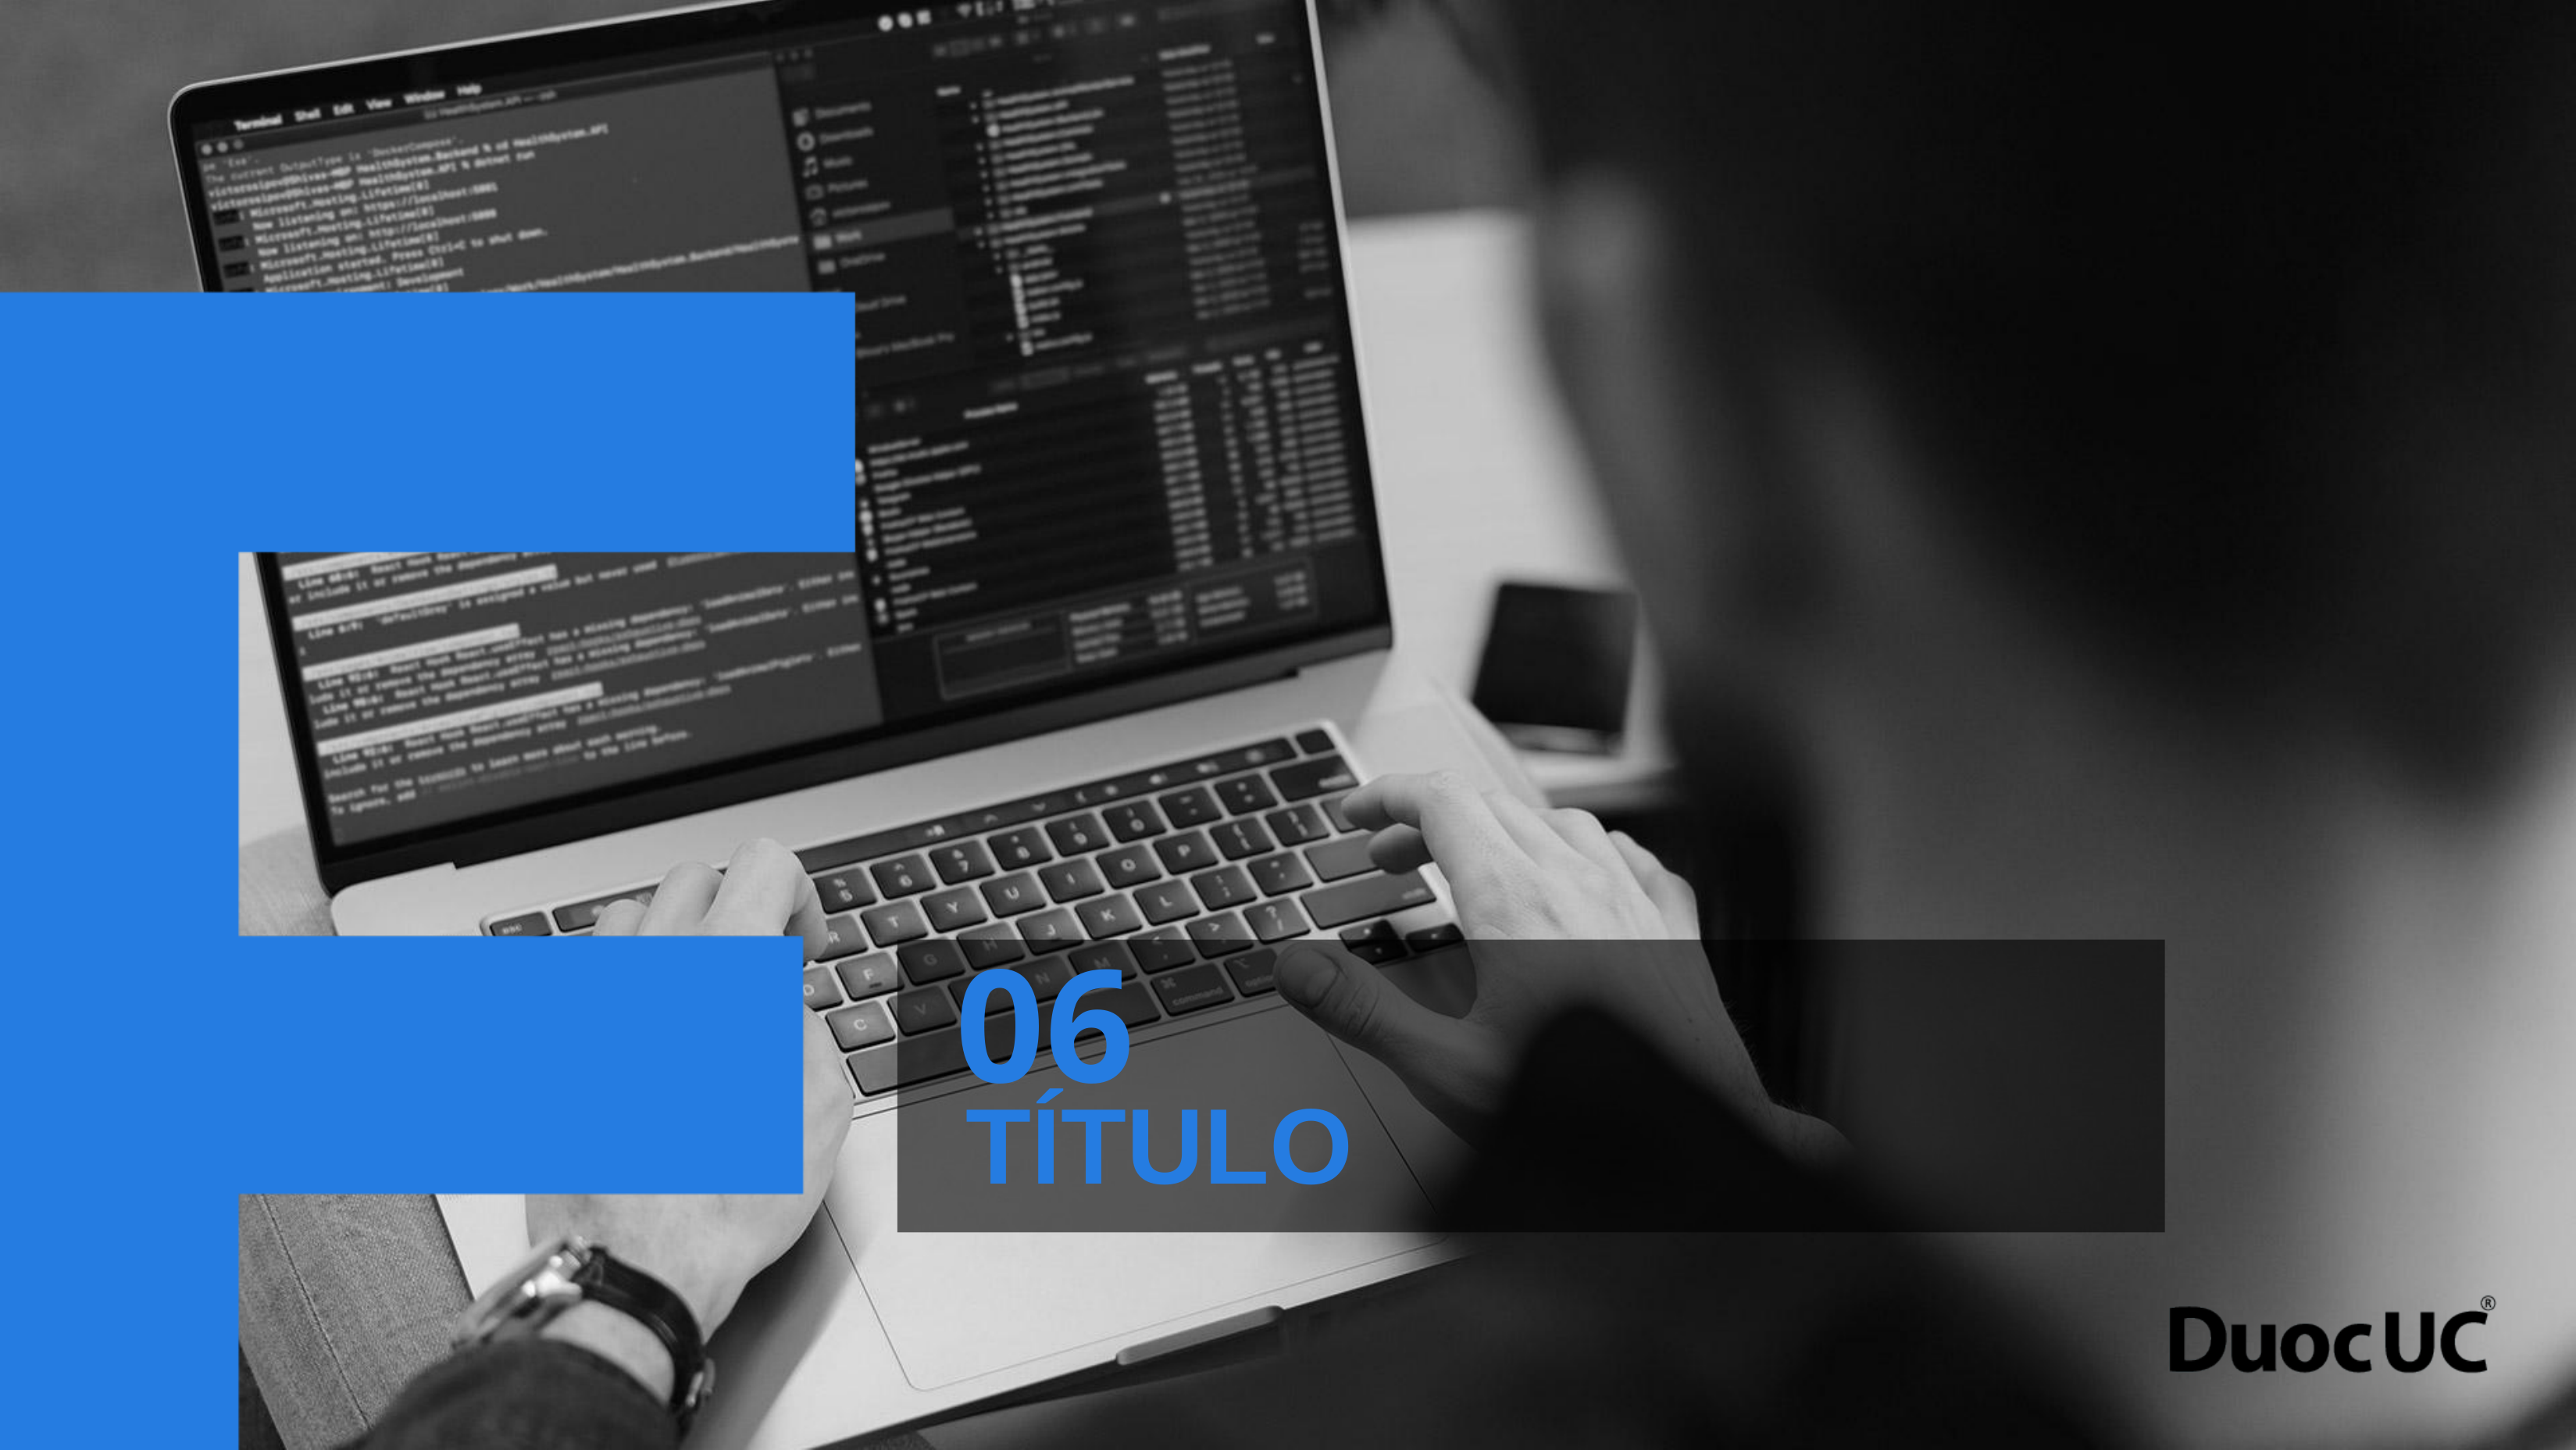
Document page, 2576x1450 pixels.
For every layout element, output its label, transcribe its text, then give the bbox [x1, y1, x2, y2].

picture [0, 0, 2576, 1450]
title TÍTULO [965, 1076, 2122, 1319]
text_box 06 [955, 926, 1201, 1114]
